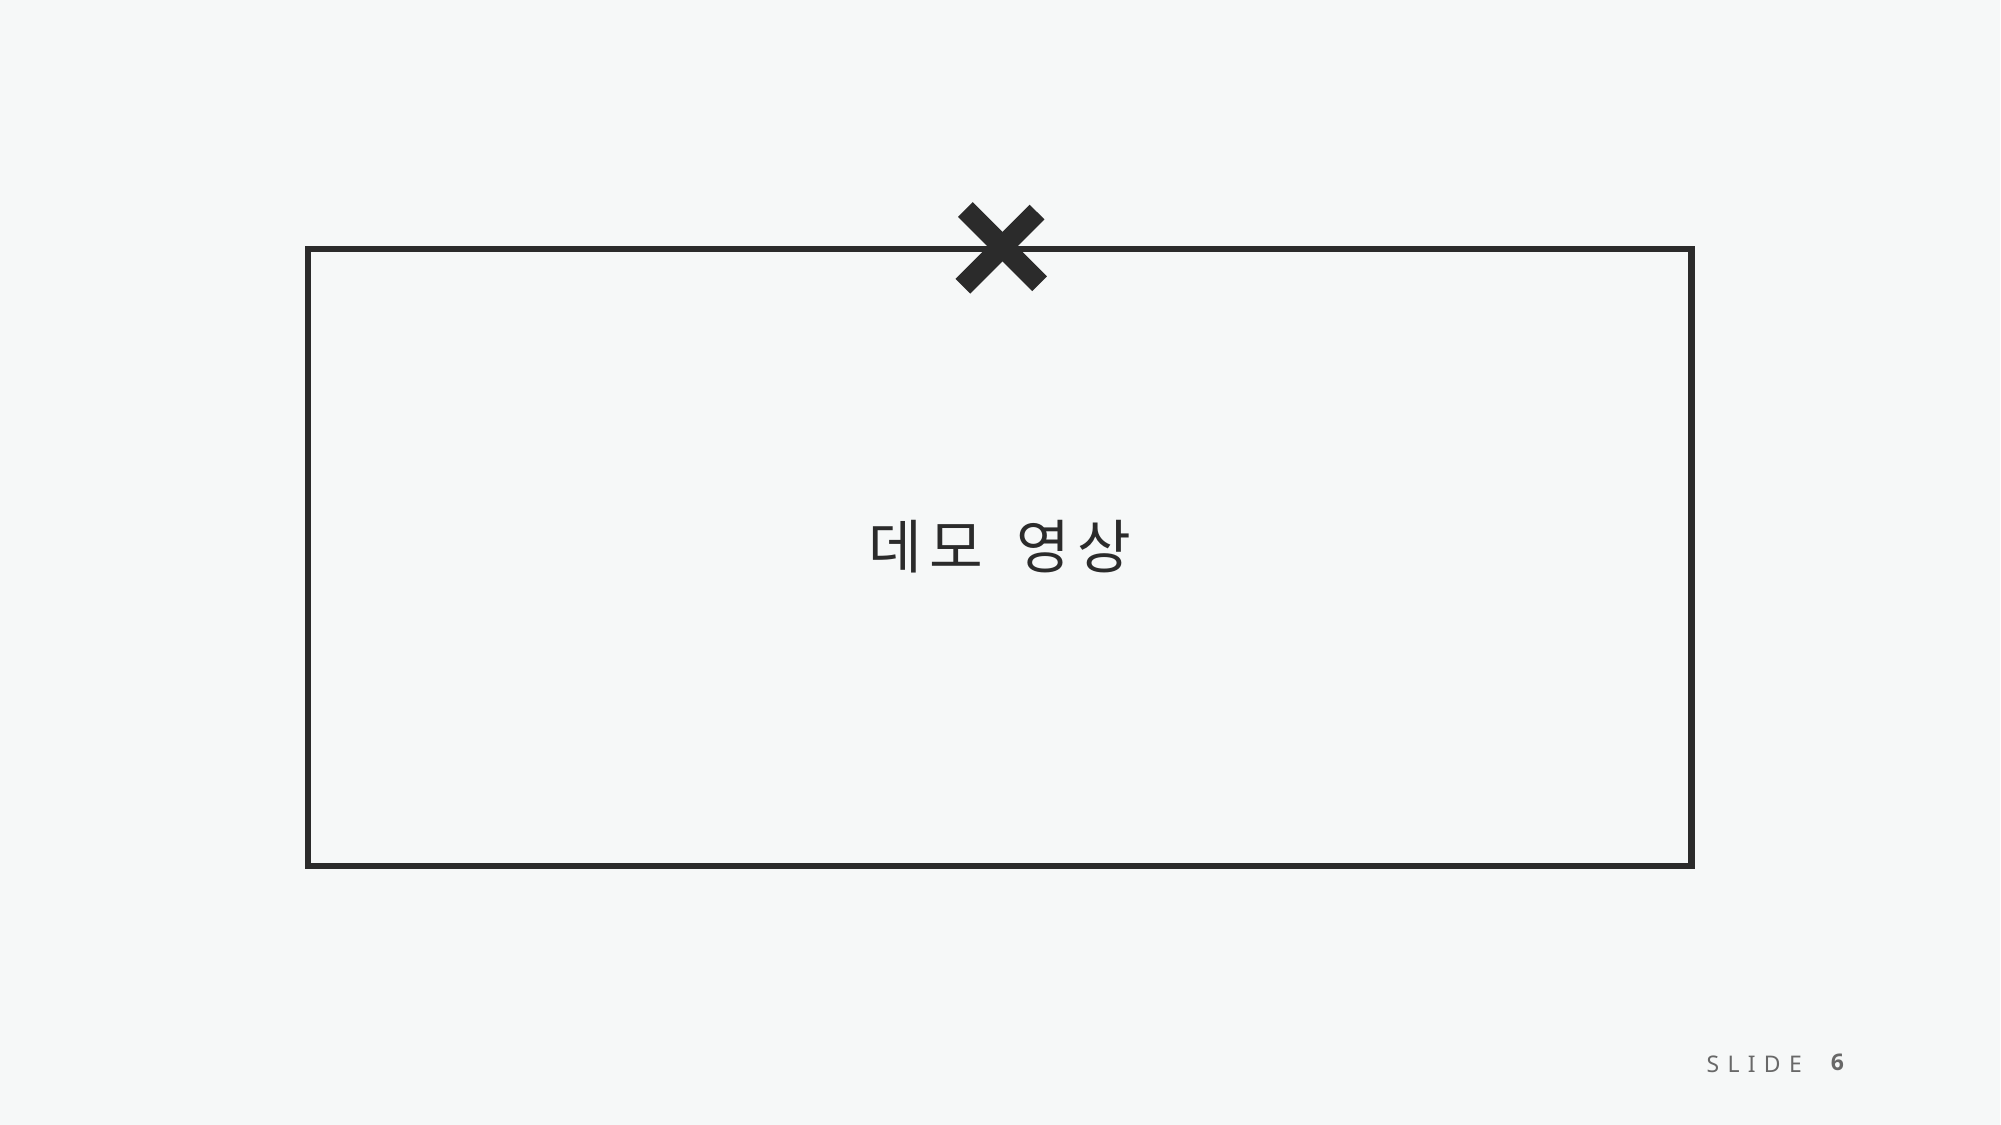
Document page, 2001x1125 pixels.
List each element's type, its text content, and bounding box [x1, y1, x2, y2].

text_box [947, 196, 1053, 302]
text_box [307, 248, 1693, 867]
text_box [0, 0, 2000, 1125]
text_box 데모 영상 [566, 502, 1434, 588]
